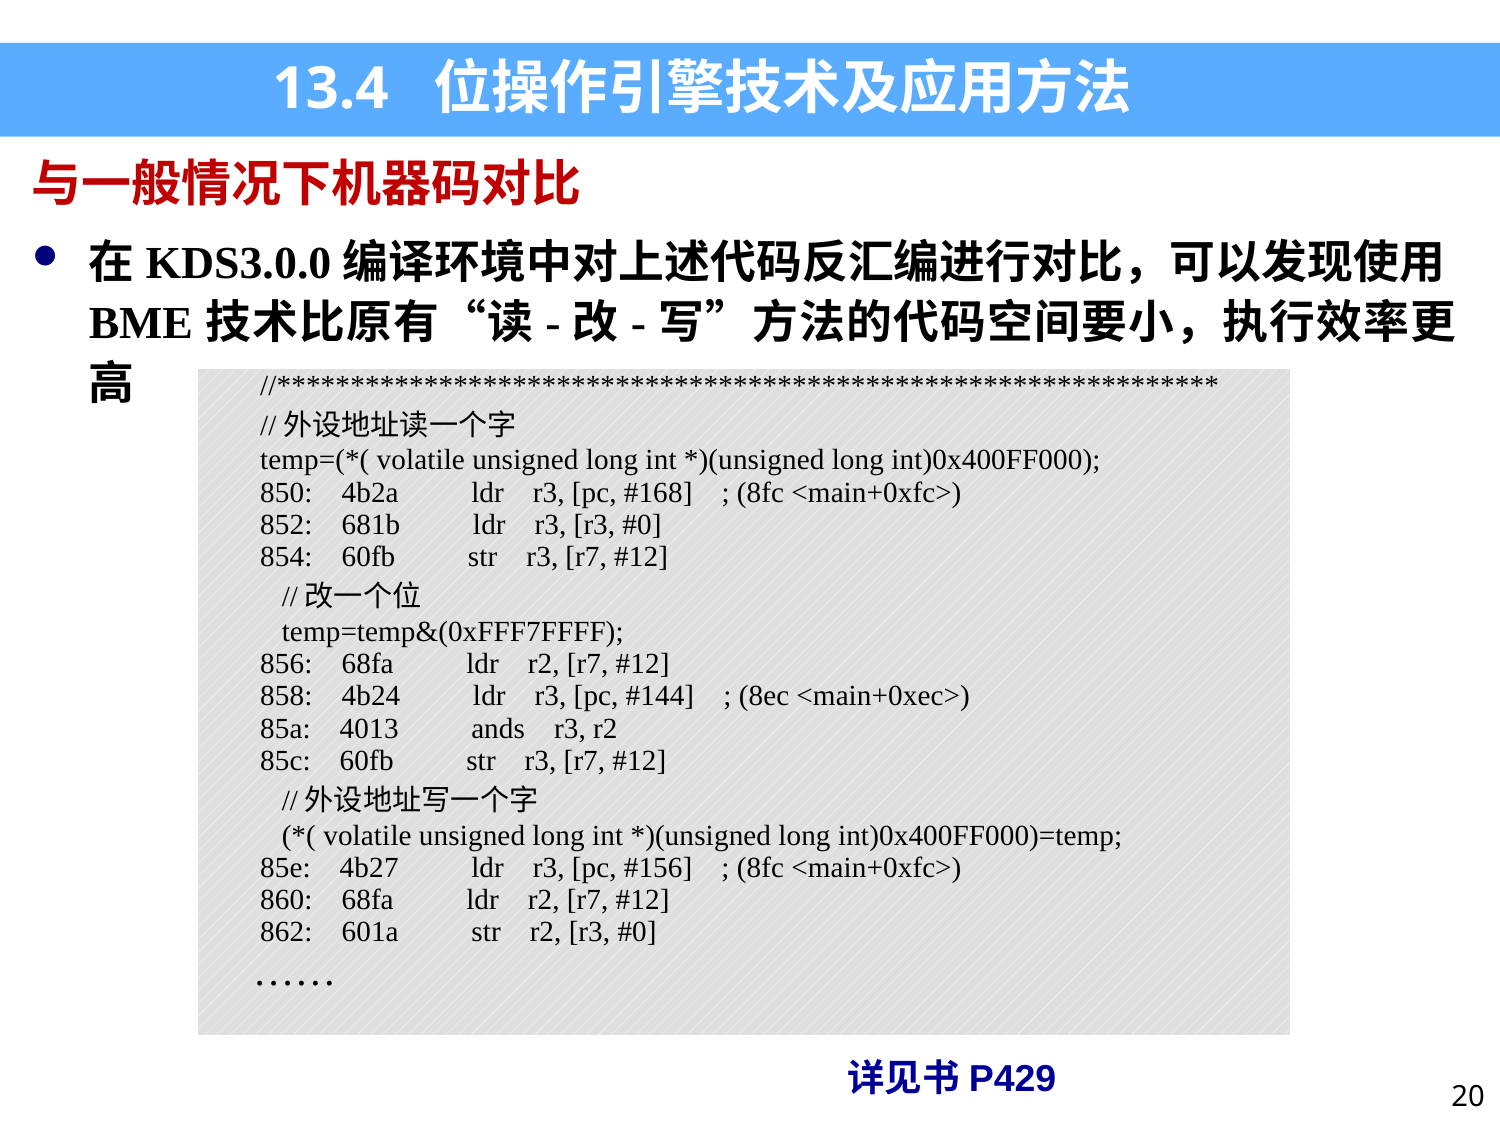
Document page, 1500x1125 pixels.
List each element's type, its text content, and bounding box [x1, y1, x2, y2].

text_box 与一般情况下机器码对比 [16, 144, 597, 219]
text_box 13.4 位操作引擎技术及应用方法 [257, 42, 1148, 128]
text_box 详见书P429 [832, 1046, 1140, 1107]
text_box 在KDS3.0.0编译环境中对上述代码反汇编进行对比，可以发现使用BME技术比原有“读-改-写”方法的代码空间要小，执行效率更高 [17, 219, 1471, 416]
table_header //**************************************************************** //外设地址读一个字 temp=(*( volatile unsigned long int *)(unsigned long int)0x400FF000); 850: 4b2a ldr r3, [pc, #168] ; (8fc <main+0xfc>) 852: 681b ldr r3, [r3, #0] 854: 60fb str r3, [r7, #12] //改一个位 temp=temp&(0xFFF7FFFF); 856: 68fa ldr r2, [r7, #12] 858: 4b24 ldr r3, [pc, #144] ; (8ec <main+0xec>) 85a: 4013 ands r3, r2 85c: 60fb str r3, [r7, #12] //外设地址写一个字 (*( volatile unsigned long int *)(unsigned long int)0x400FF000)=temp; 85e: 4b27 ldr r3, [pc, #156] ; (8fc <main+0xfc>) 860: 68fa ldr r2, [r7, #12] 862: 601a str r2, [r3, #0] …… [198, 369, 1290, 1035]
slide_number 20 [1149, 1049, 1500, 1125]
